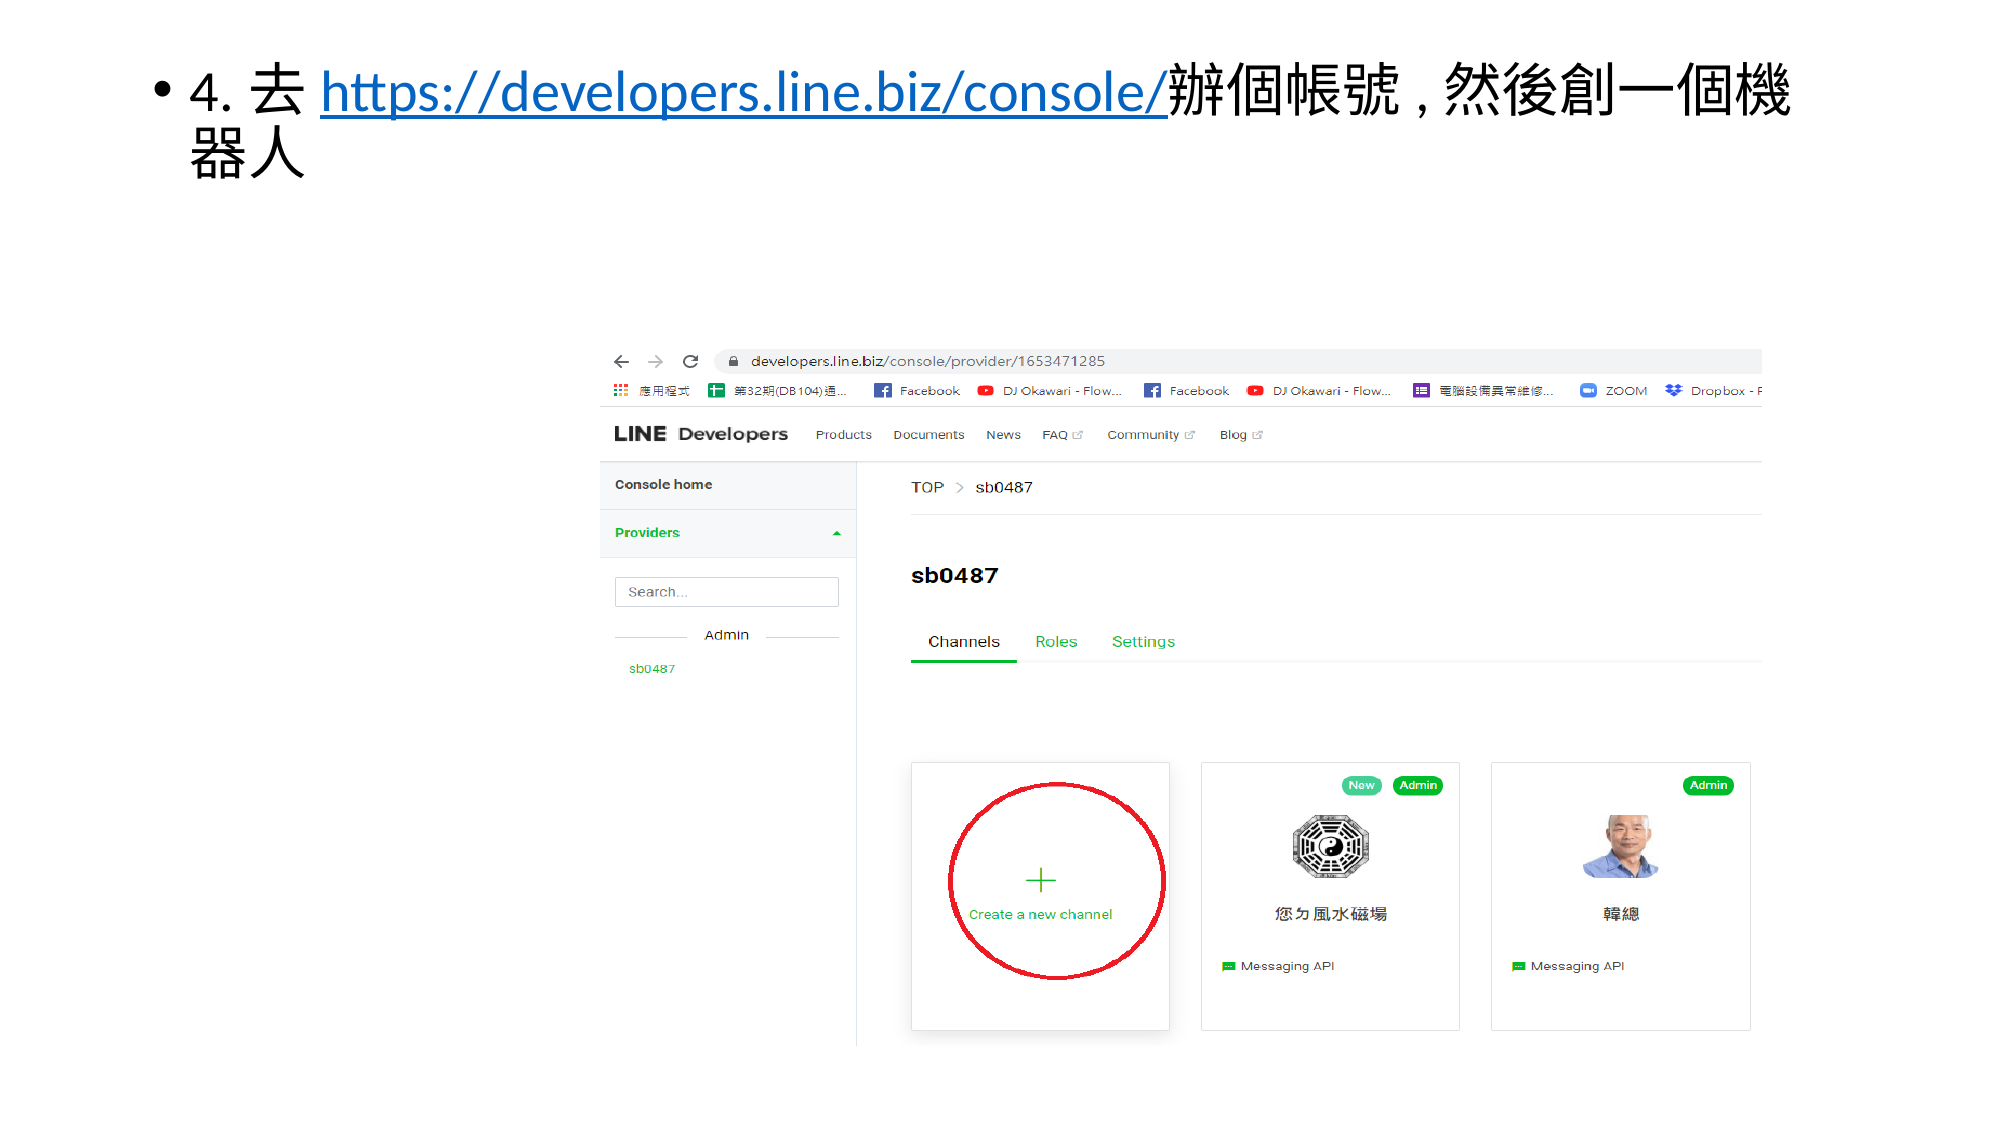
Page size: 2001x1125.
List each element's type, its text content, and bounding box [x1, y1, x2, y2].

picture [599, 346, 1762, 1046]
list 4.去https://developers.line.biz/console/辦個帳號,然後創一個機器人 [137, 53, 1863, 1014]
